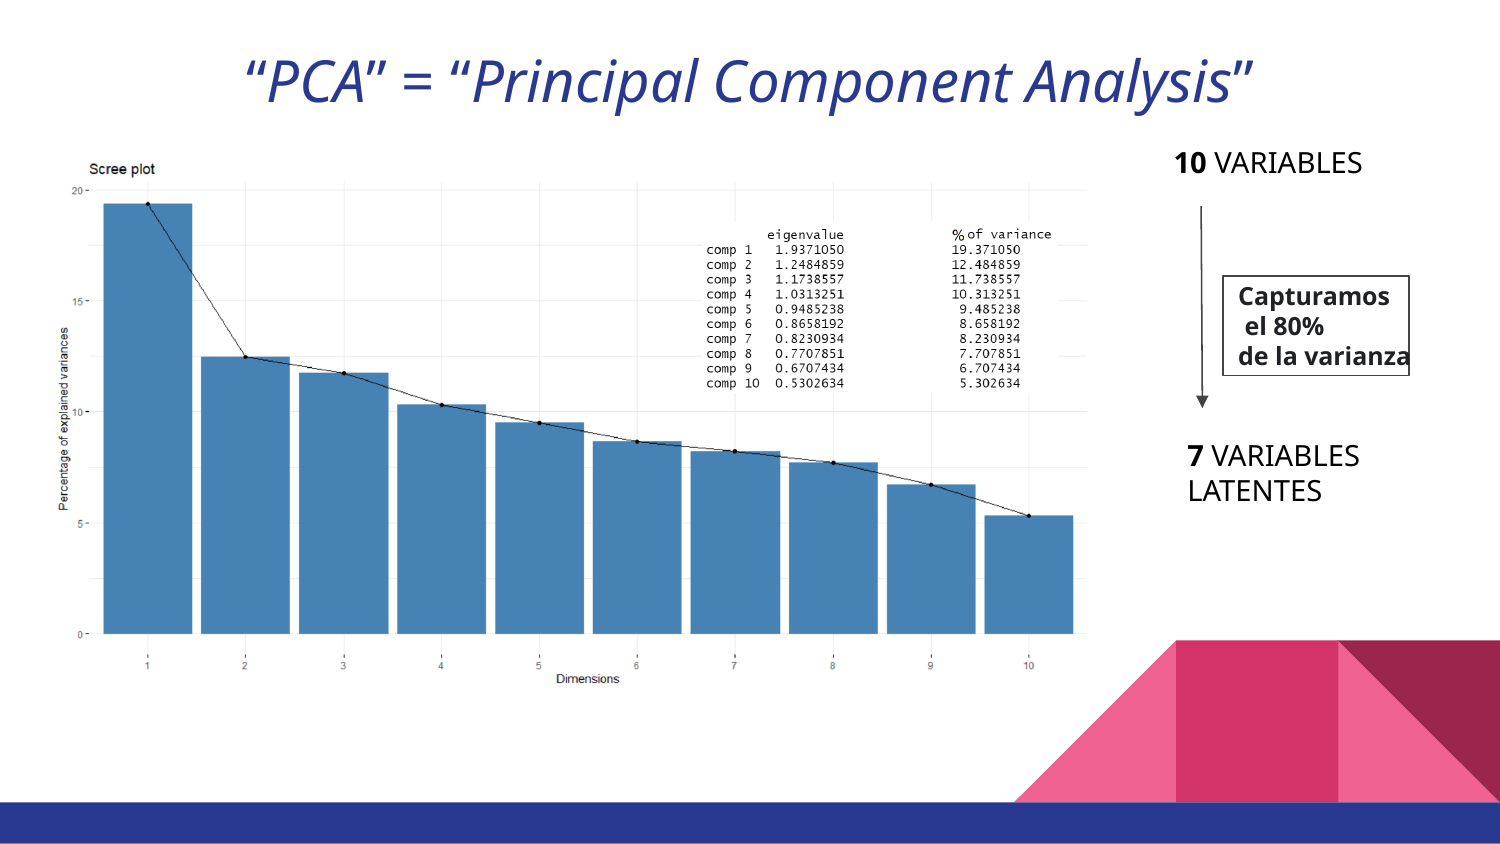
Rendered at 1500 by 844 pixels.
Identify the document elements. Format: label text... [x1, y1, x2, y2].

text_box 7 VARIABLES LATENTES [1172, 421, 1396, 522]
title “PCA” = “Principal Component Analysis” [51, 29, 1449, 130]
text_box Capturamos el 80% de la varianza [1223, 265, 1447, 386]
picture [50, 157, 1090, 687]
text_box 10 VARIABLES [1158, 129, 1382, 230]
